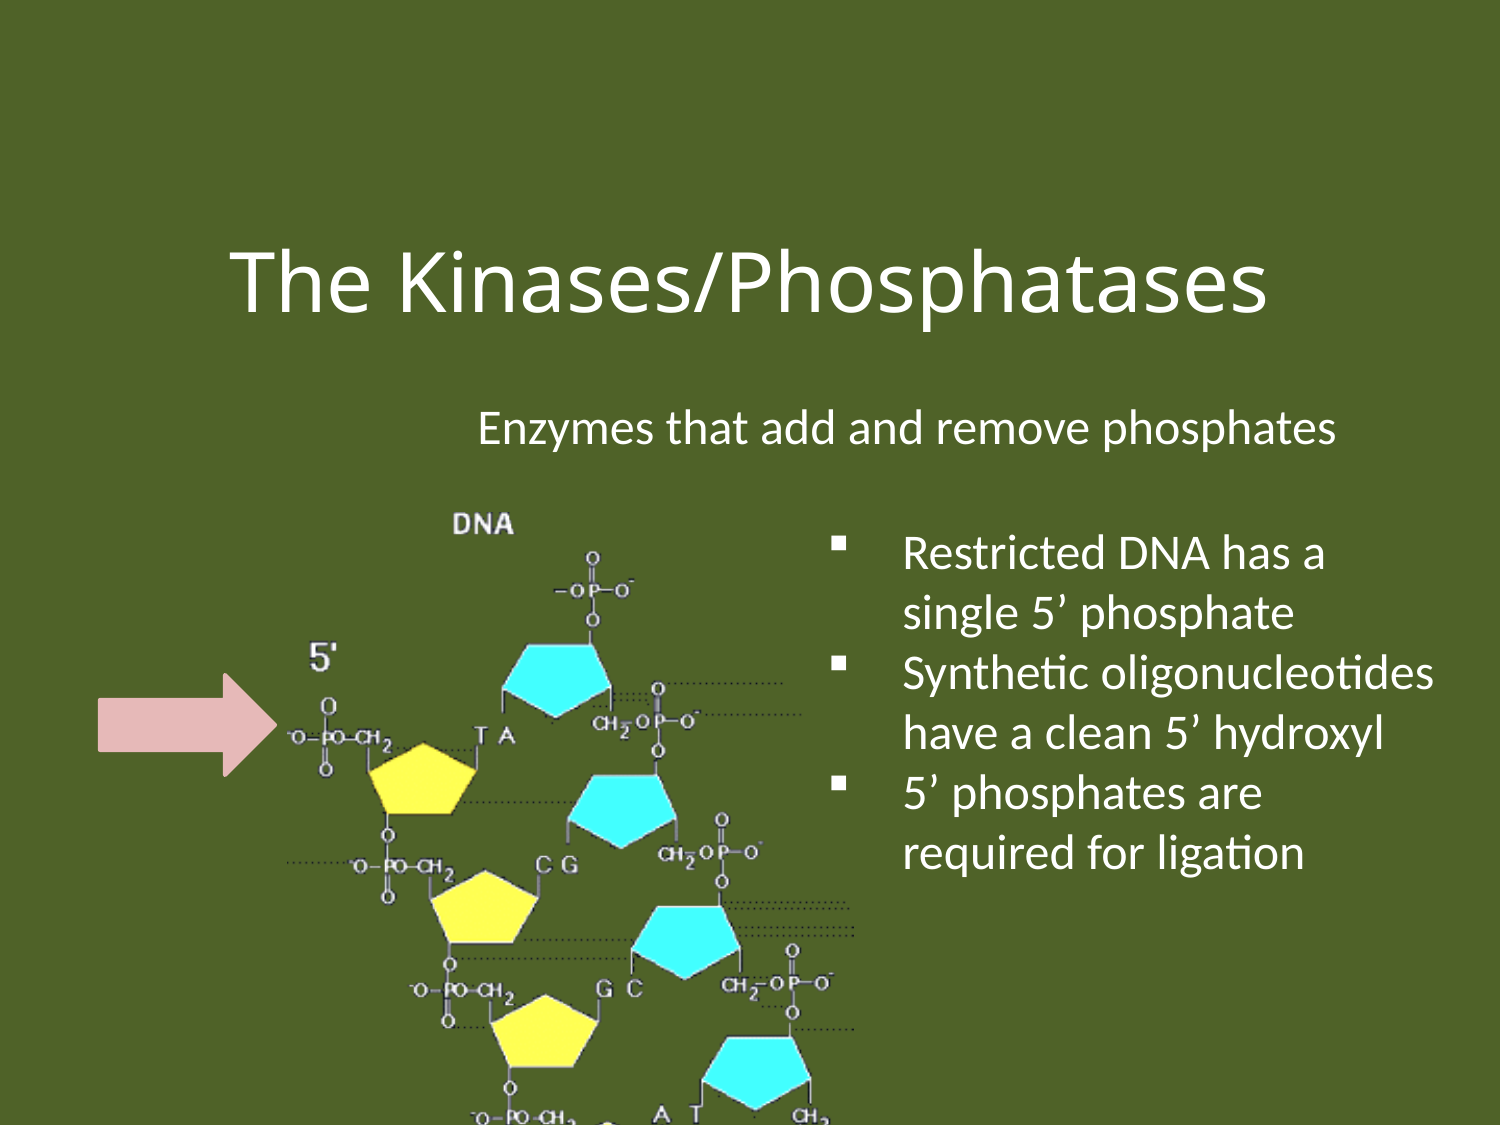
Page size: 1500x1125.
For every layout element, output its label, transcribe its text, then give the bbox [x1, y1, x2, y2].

text_box Enzymes that add and remove phosphates [462, 387, 1413, 463]
text_box [97, 673, 278, 777]
text_box The Kinases/Phosphatases [0, 221, 1500, 337]
text_box Restricted DNA has a single 5’ phosphate Synthetic oligonucleotides have a clean 5’ hydroxyl 5’ phosphates are required for ligation [856, 512, 1463, 888]
picture [287, 512, 855, 1125]
